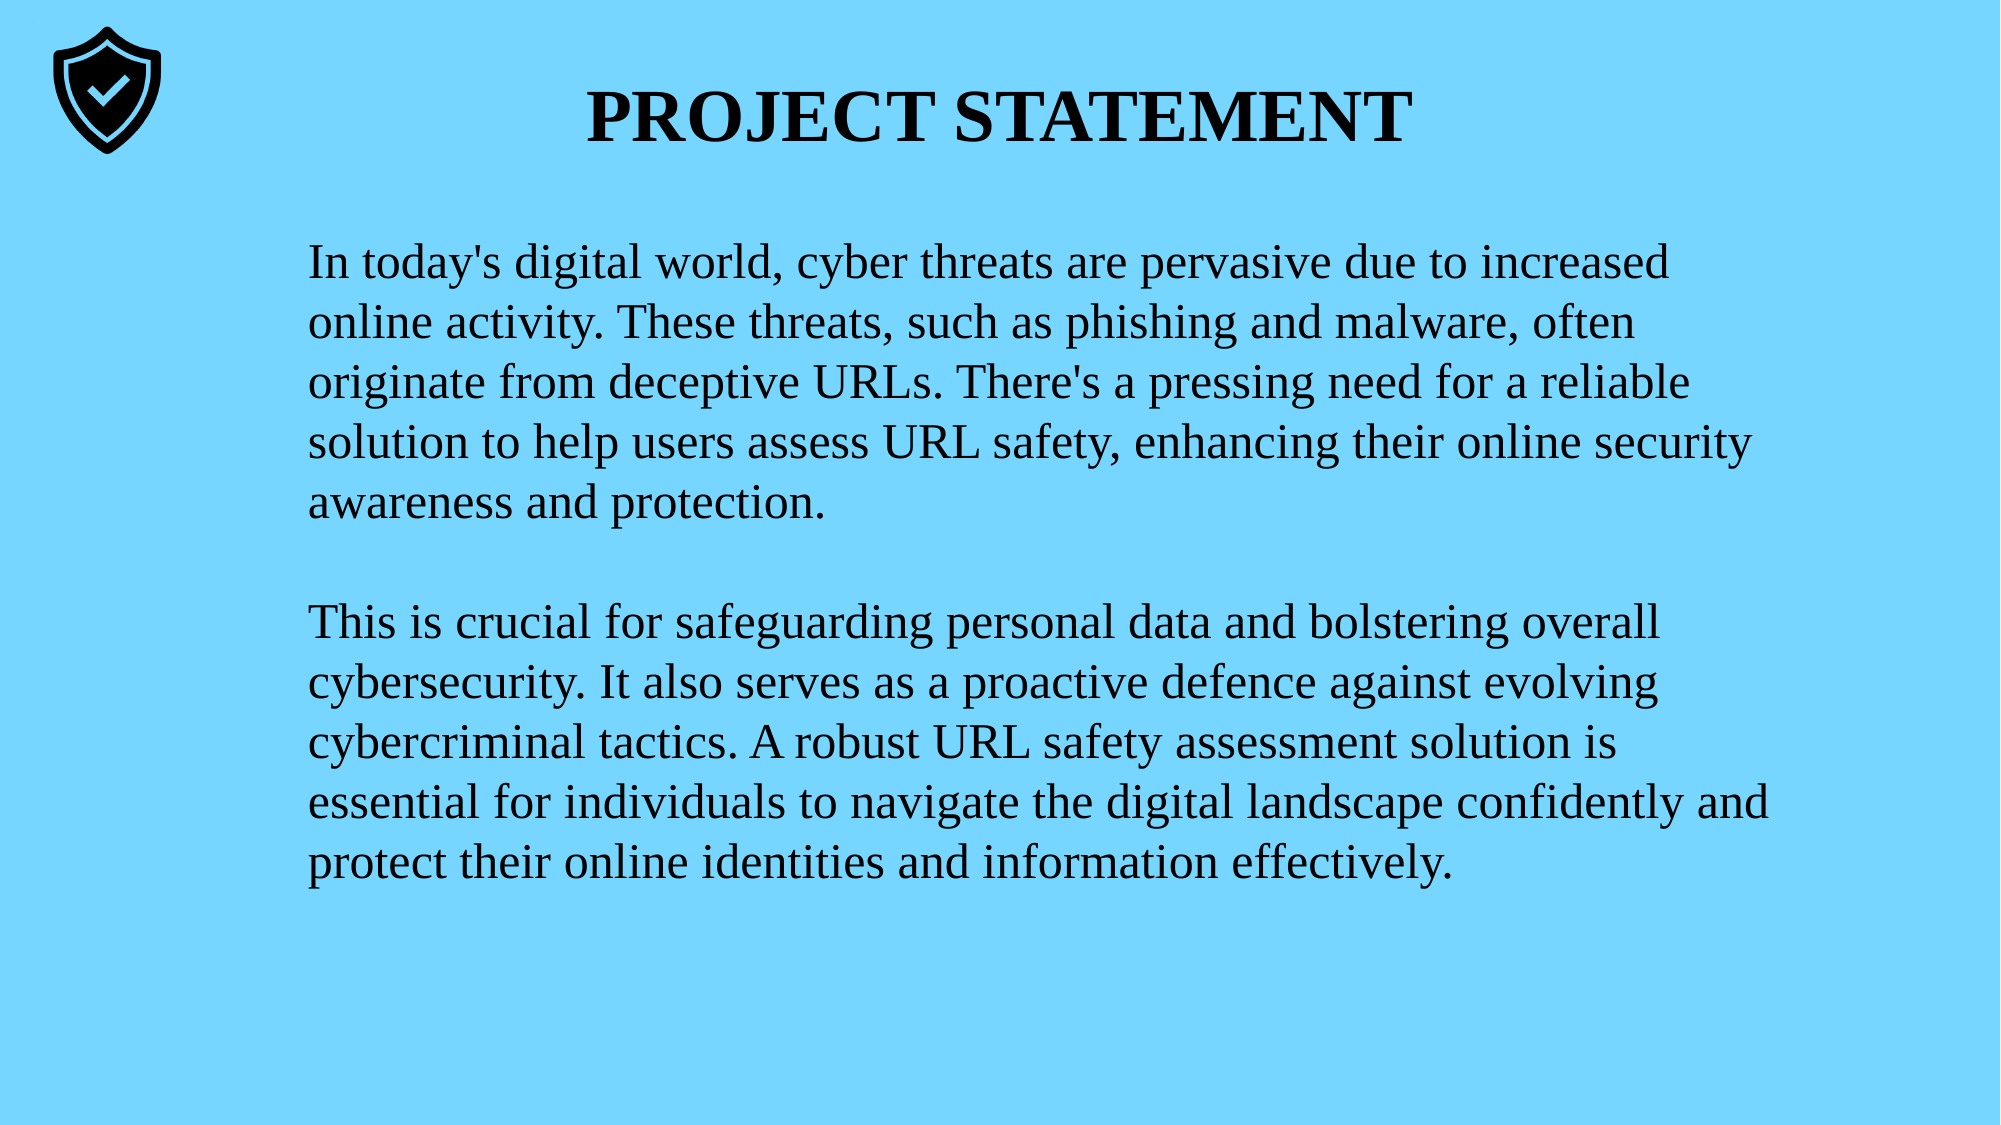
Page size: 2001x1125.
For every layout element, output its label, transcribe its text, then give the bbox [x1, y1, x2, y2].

text_box In today's digital world, cyber threats are pervasive due to increased online activity. These threats, such as phishing and malware, often originate from deceptive URLs. There's a pressing need for a reliable solution to help users assess URL safety, enhancing their online security awareness and protection. This is crucial for safeguarding personal data and bolstering overall cybersecurity. It also serves as a proactive defence against evolving cybercriminal tactics. A robust URL safety assessment solution is essential for individuals to navigate the digital landscape confidently and protect their online identities and information effectively. [293, 221, 1786, 897]
picture [31, 14, 183, 165]
text_box PROJECT STATEMENT [571, 58, 1429, 164]
